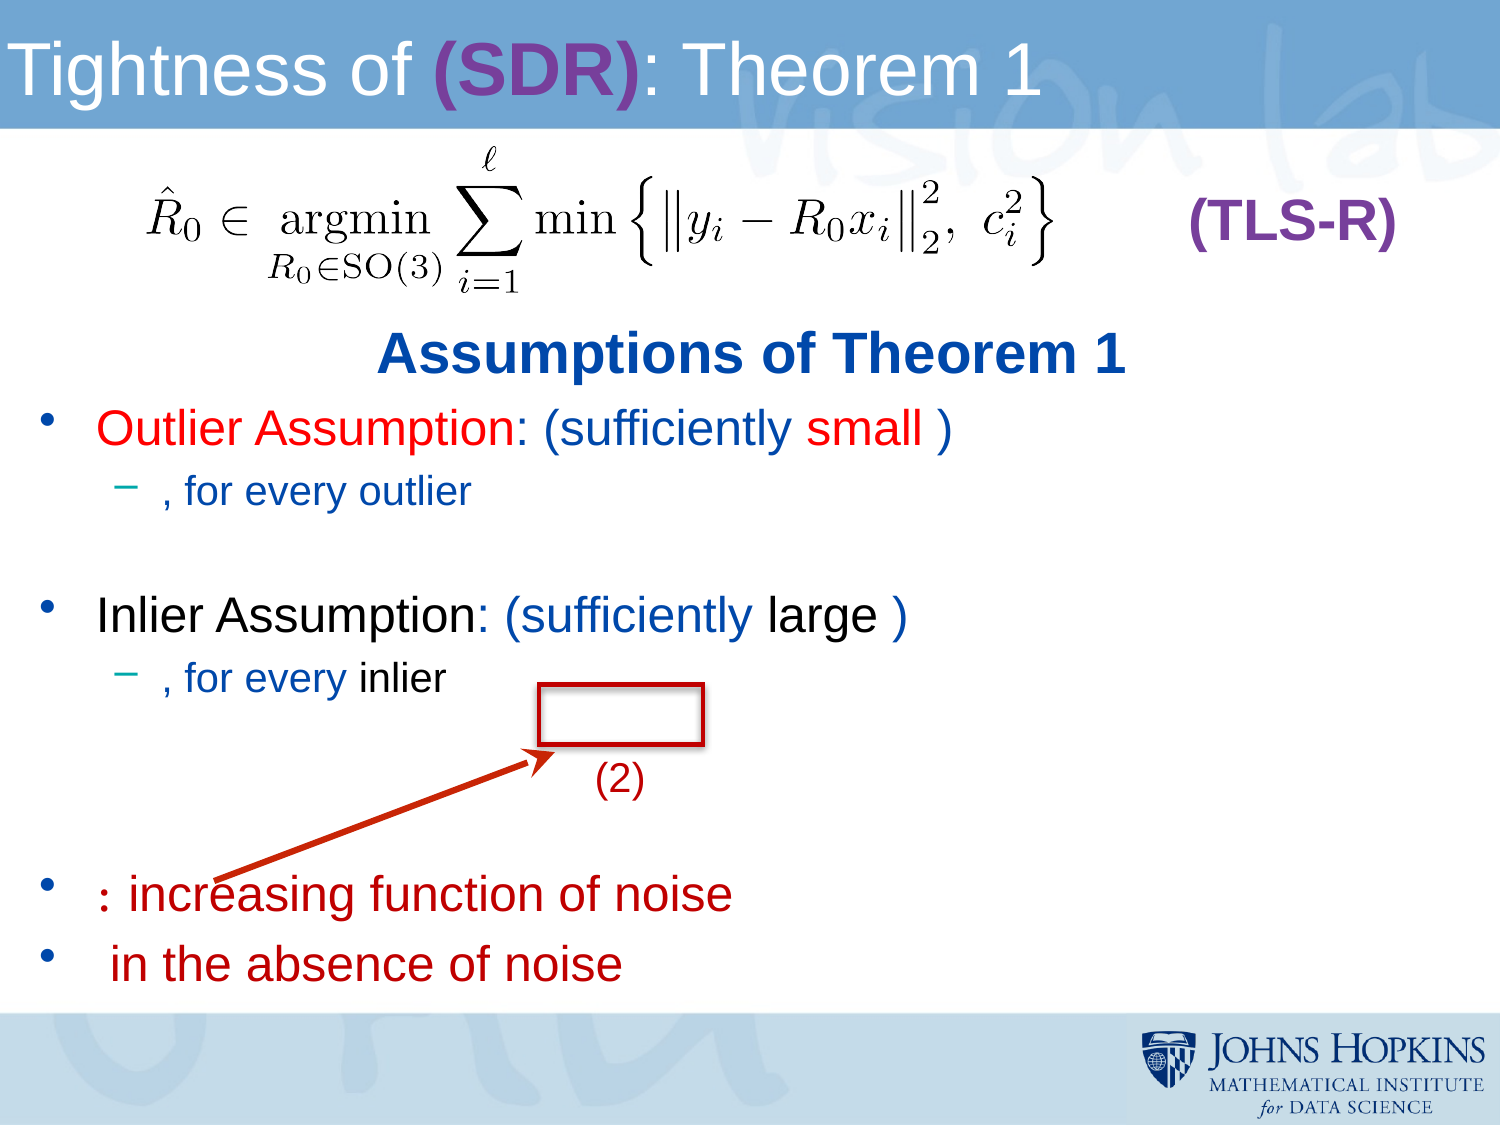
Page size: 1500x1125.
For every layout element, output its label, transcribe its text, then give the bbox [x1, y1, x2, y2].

text_box [539, 684, 703, 745]
picture [1129, 1016, 1497, 1125]
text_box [213, 751, 556, 882]
text_box (2) [586, 742, 665, 809]
text_box (TLS-R) [1163, 173, 1424, 261]
picture [0, 131, 1500, 1125]
title Tightness of (SDR): Theorem 1 [0, 0, 1500, 131]
